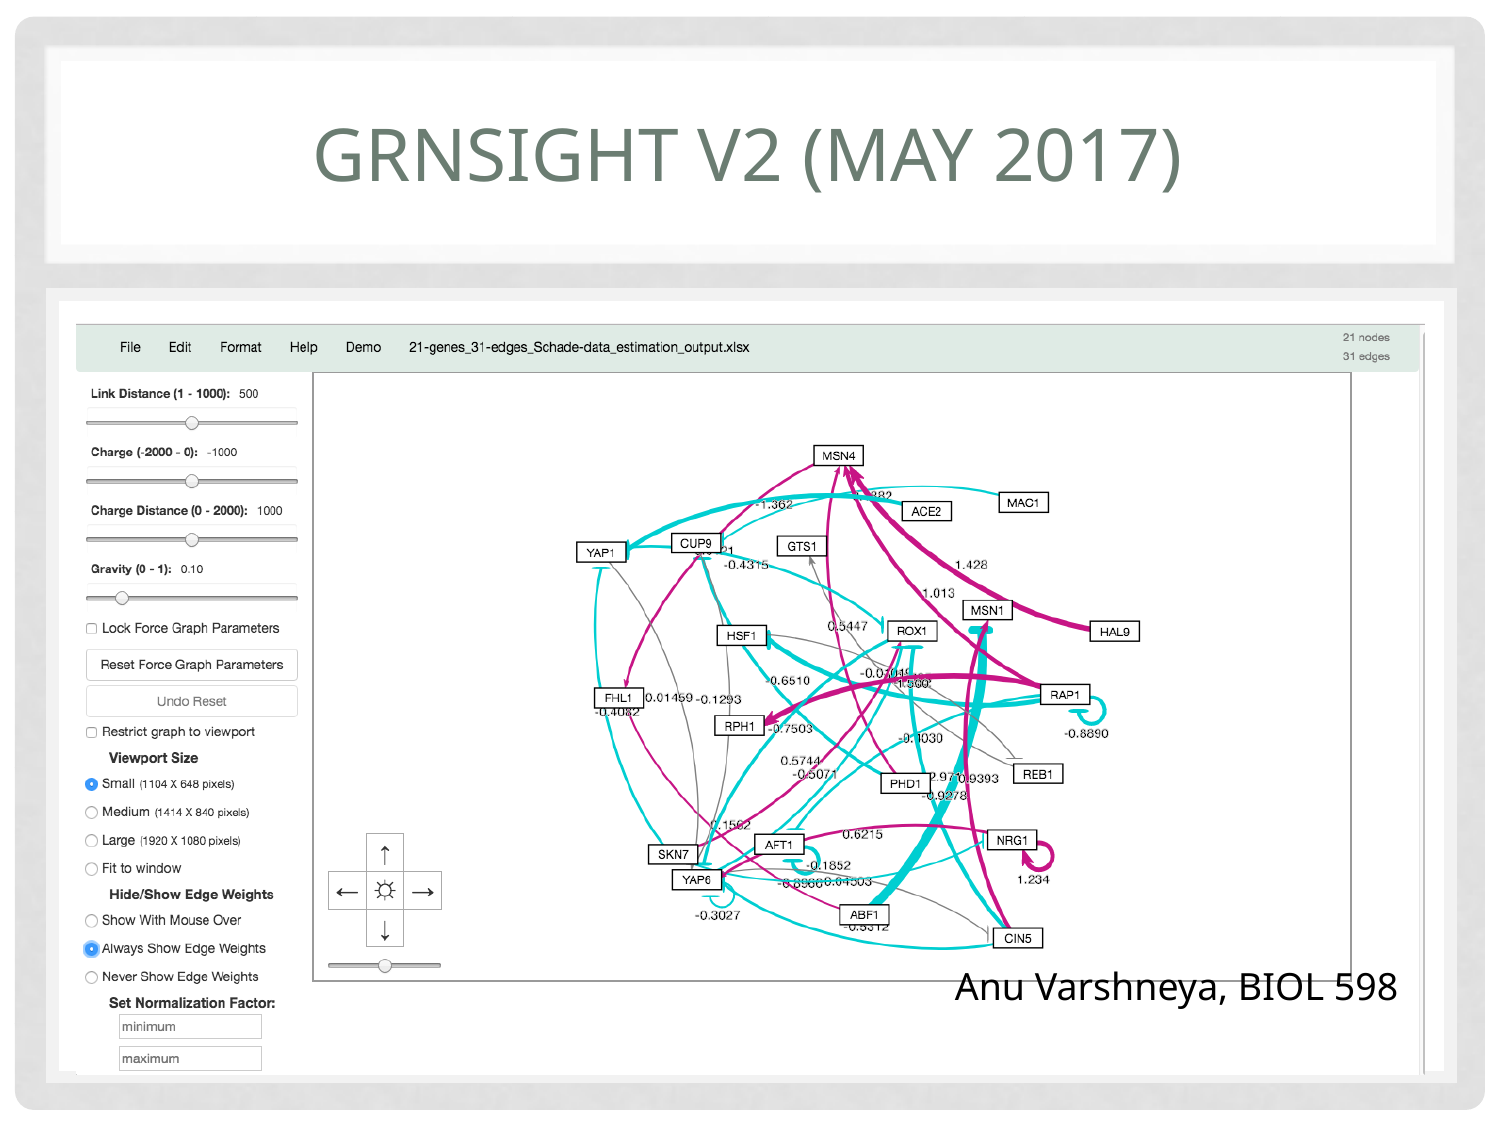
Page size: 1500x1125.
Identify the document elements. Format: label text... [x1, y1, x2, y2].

text_box [50, 293, 1452, 1079]
title GRNsight v2 (May 2017) [69, 66, 1425, 238]
picture [76, 323, 1426, 1076]
